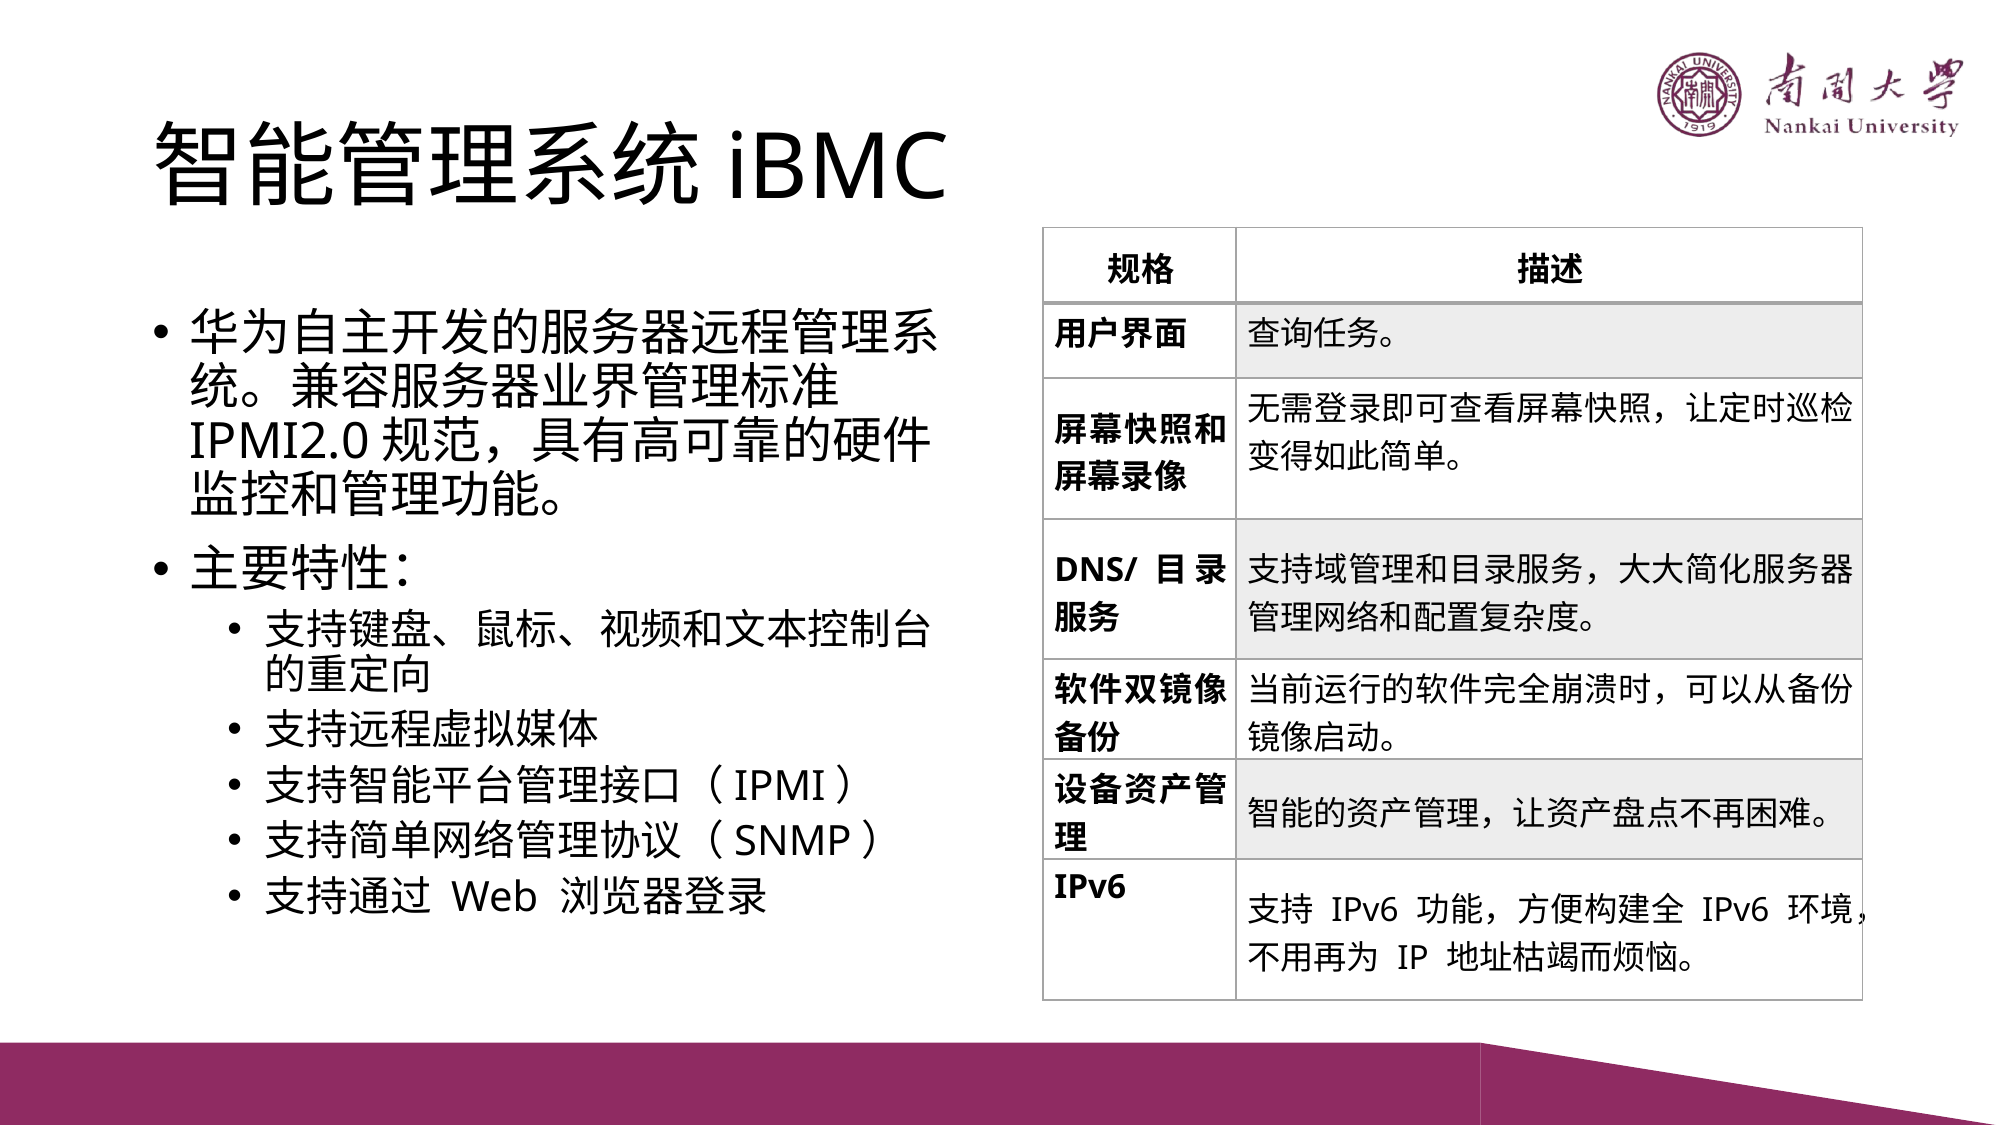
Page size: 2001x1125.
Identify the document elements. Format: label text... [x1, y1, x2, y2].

picture [1647, 22, 1989, 137]
table_header 描述 [1237, 228, 1862, 301]
table_cell 当前运行的软件完全崩溃时，可以从备份镜像启动。 [1237, 660, 1862, 758]
title 智能管理系统iBMC [137, 59, 1863, 278]
table_cell 设备资产管理 [1044, 760, 1235, 858]
table_cell 无需登录即可查看屏幕快照，让定时巡检变得如此简单。 [1237, 379, 1862, 518]
table_cell 用户界面 [1044, 305, 1235, 377]
table_cell IPv6 [1044, 860, 1235, 999]
table_cell 查询任务。 [1237, 305, 1862, 377]
table_cell DNS/目录服务 [1044, 520, 1235, 658]
list 华为自主开发的服务器远程管理系统。兼容服务器业界管理标准IPMI2.0规范，具有高可靠的硬件监控和管理功能。 主要特性： 支持键盘、鼠标、视频和文本控制台的重定向 支持远程虚拟媒体 支持智能平台管理接口（IPMI） 支持简单网络管理协议（SNMP） 支持通过 Web 浏览器登录 [137, 299, 957, 1014]
table_cell 支持 IPv6 功能，方便构建全 IPv6 环境，不用再为 IP 地址枯竭而烦恼。 [1237, 860, 1862, 999]
table_header 规格 [1044, 228, 1235, 301]
table_cell 屏幕快照和屏幕录像 [1044, 379, 1235, 518]
table_cell 智能的资产管理，让资产盘点不再困难。 [1237, 760, 1862, 858]
table_cell 软件双镜像备份 [1044, 660, 1235, 758]
table_cell 支持域管理和目录服务，大大简化服务器管理网络和配置复杂度。 [1237, 520, 1862, 658]
